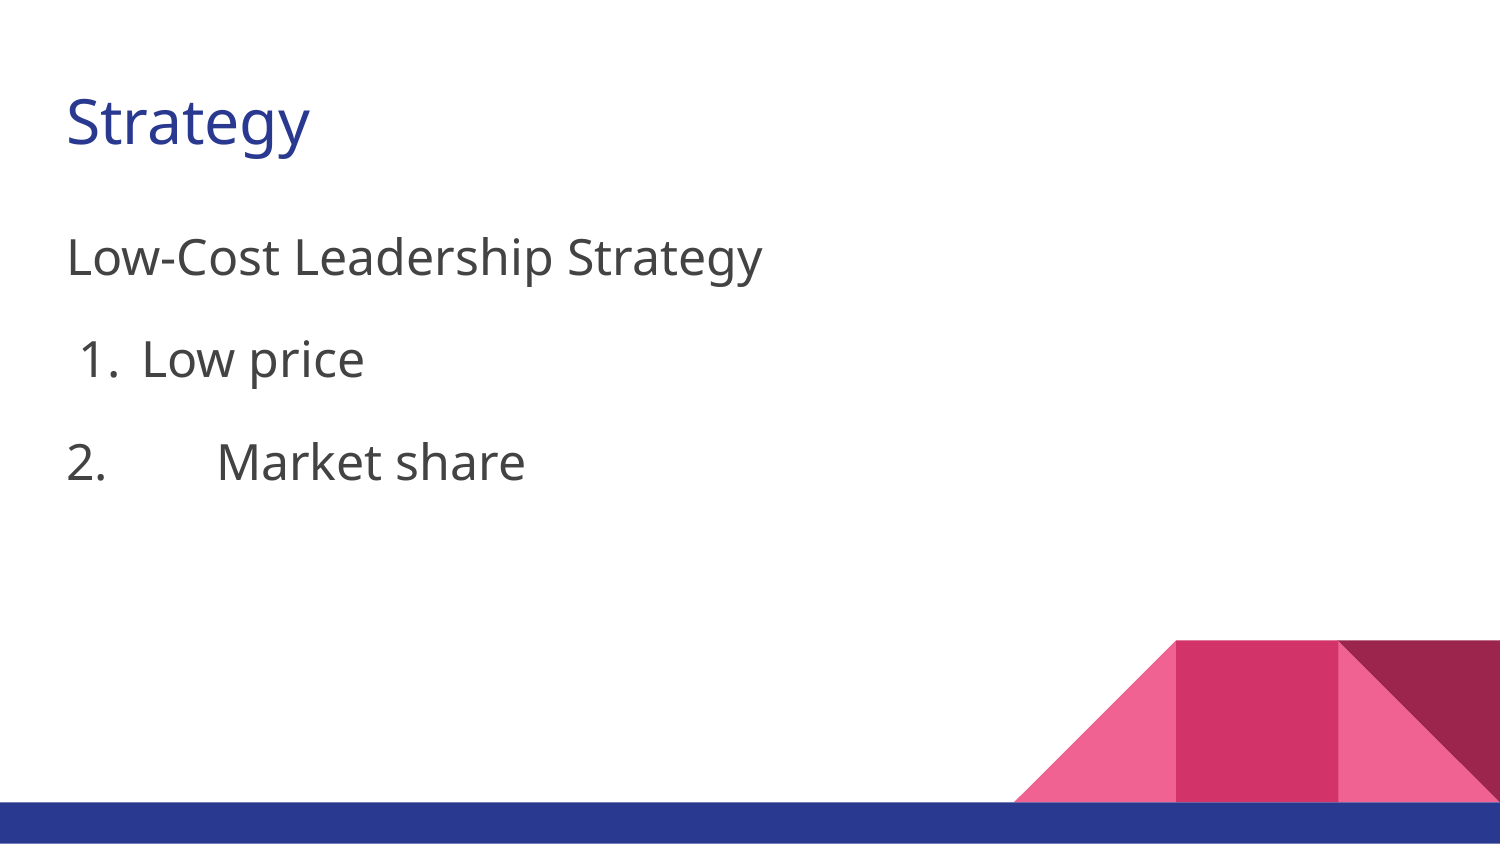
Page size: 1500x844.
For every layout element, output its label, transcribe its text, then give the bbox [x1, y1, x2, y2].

list Low-Cost Leadership Strategy Low price 2. Market share [51, 201, 1449, 750]
title Strategy [51, 67, 1449, 167]
